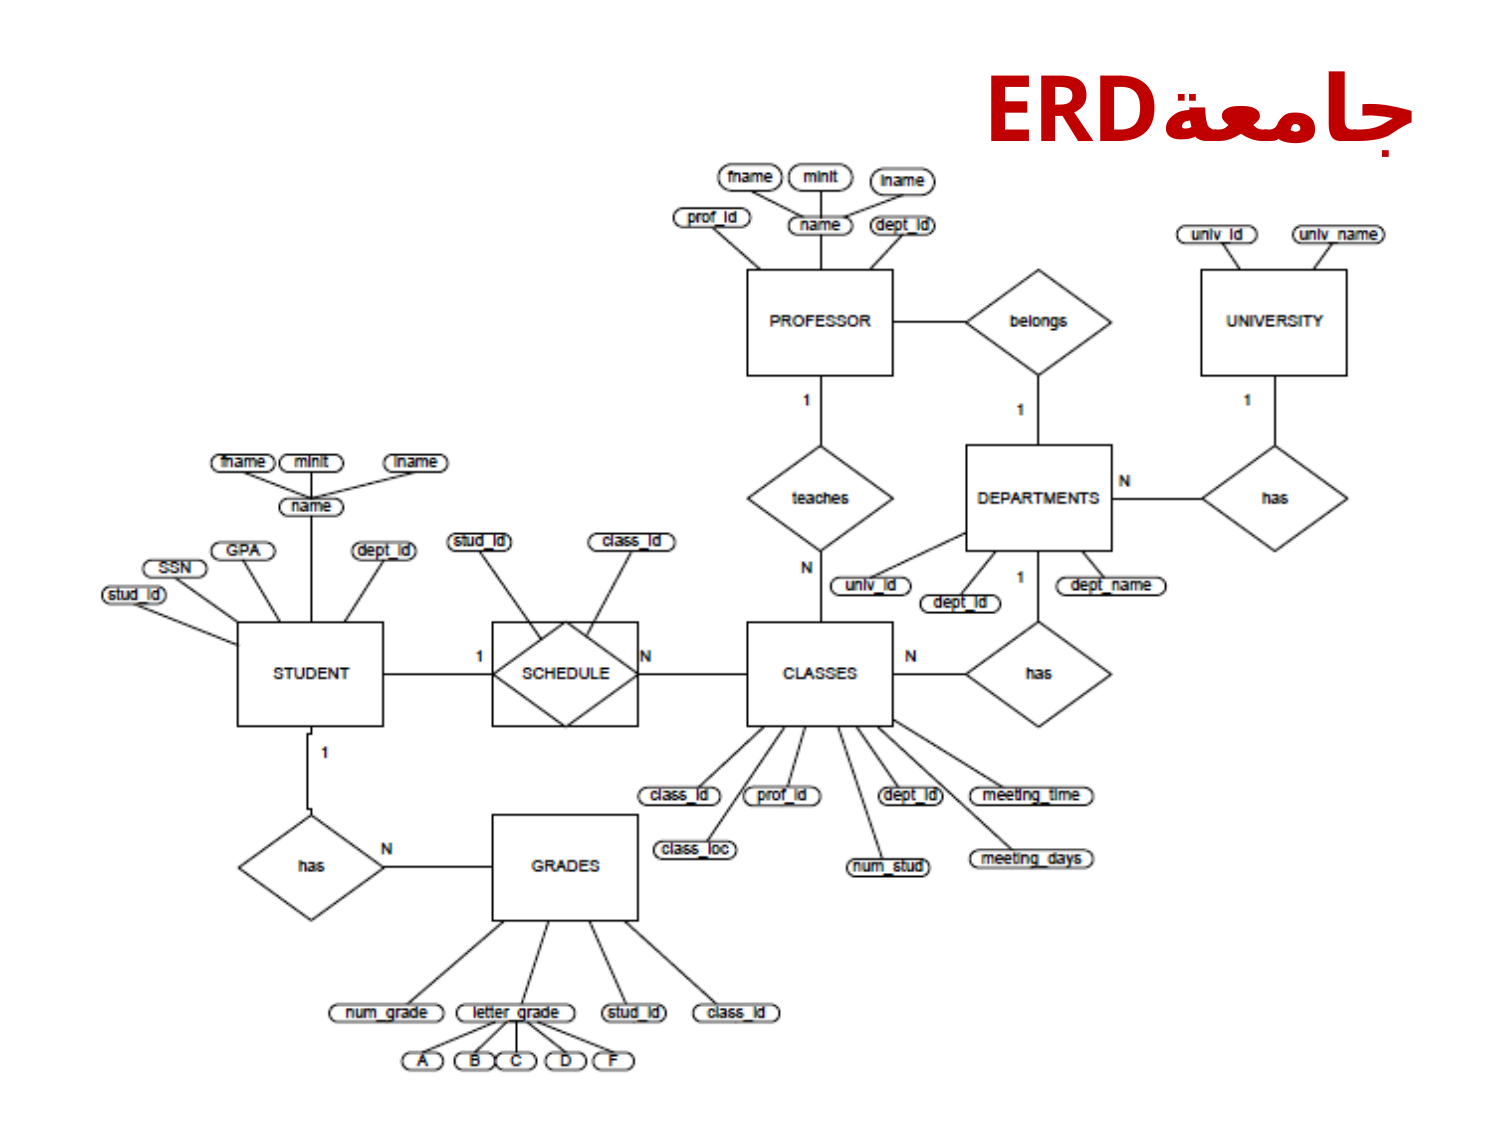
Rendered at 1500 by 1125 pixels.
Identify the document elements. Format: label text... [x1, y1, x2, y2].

picture [64, 148, 1400, 1082]
text_box جامعةERD [407, 42, 1436, 197]
